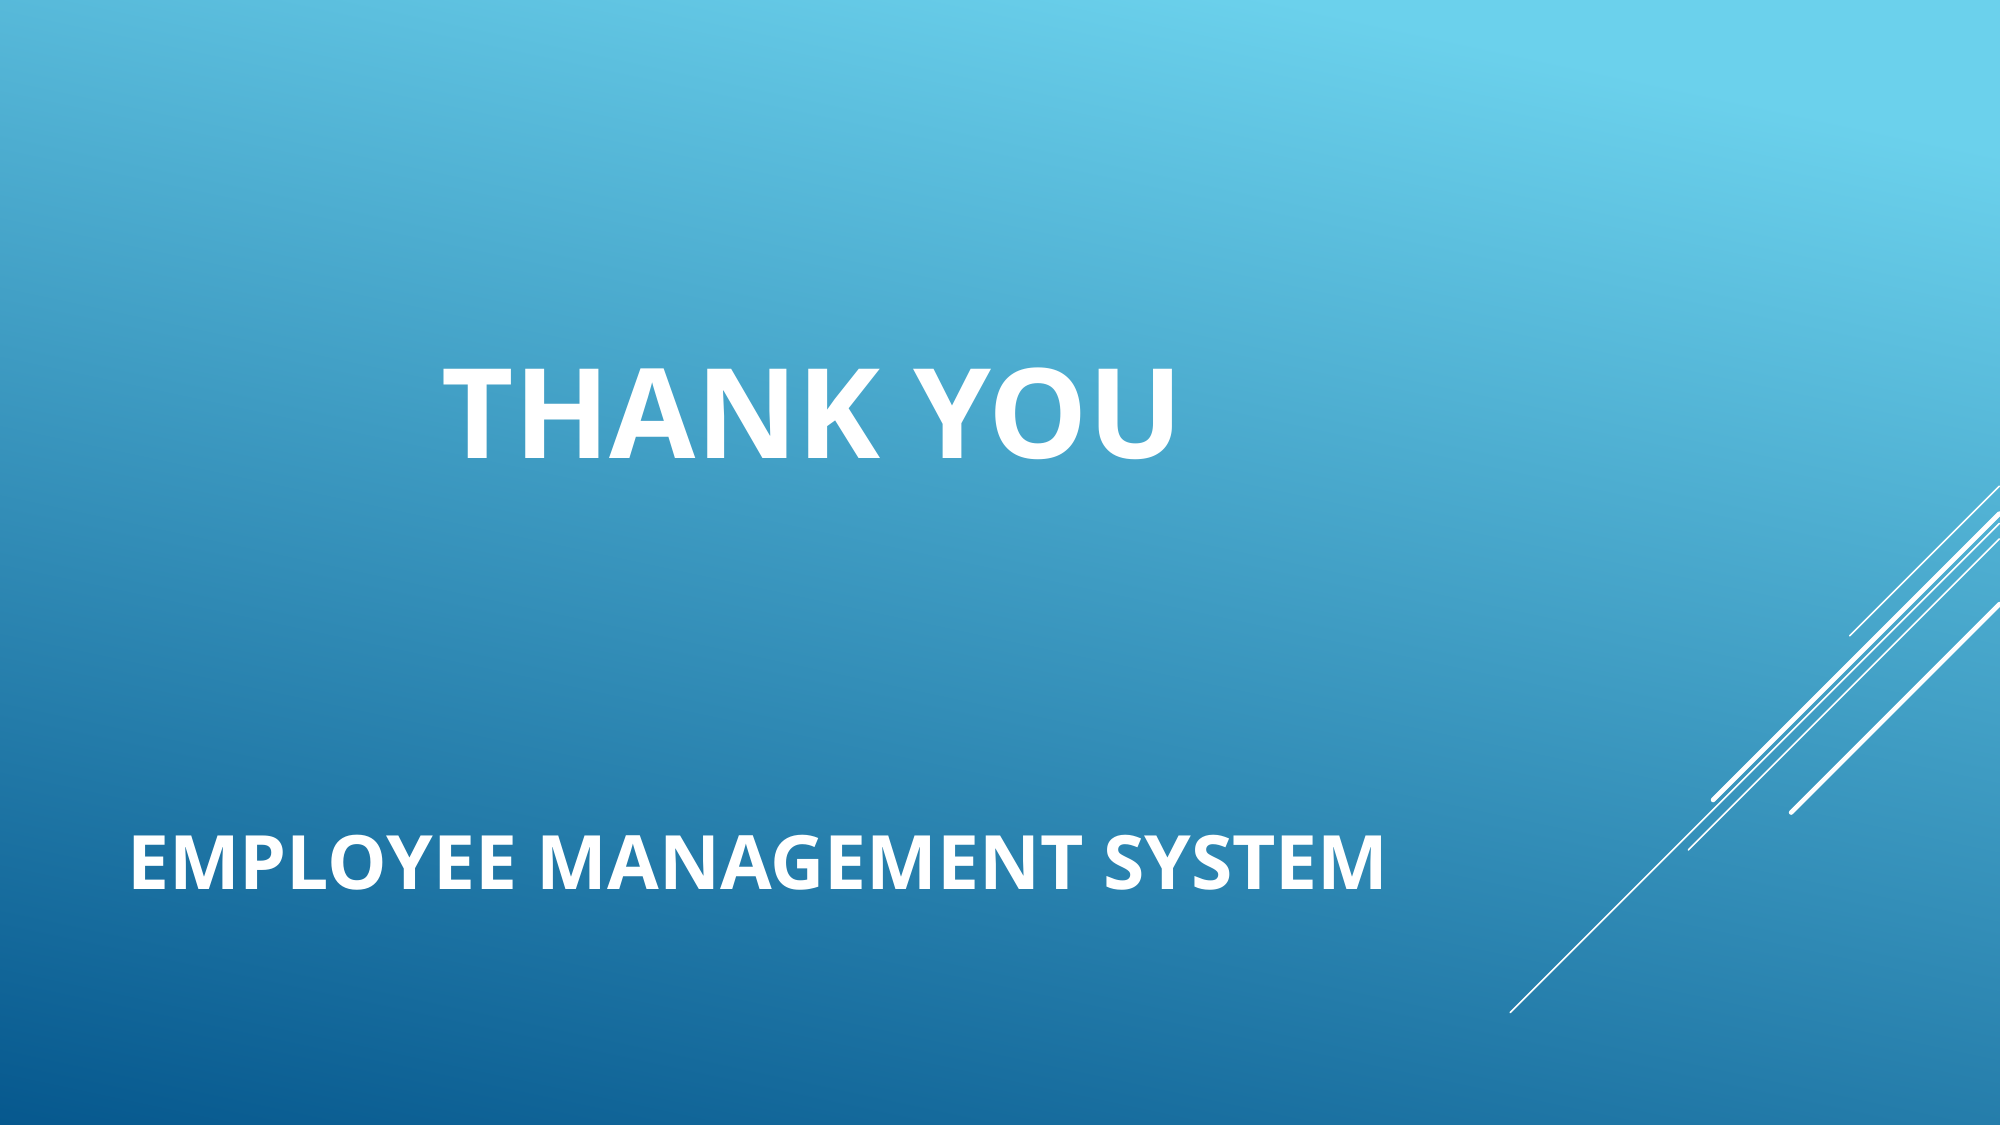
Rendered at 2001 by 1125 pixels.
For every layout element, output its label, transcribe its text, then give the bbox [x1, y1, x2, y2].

list THANK YOU [112, 112, 1513, 706]
title EMPLOYEE MANAGEMENT SYSTEM [112, 736, 1513, 984]
